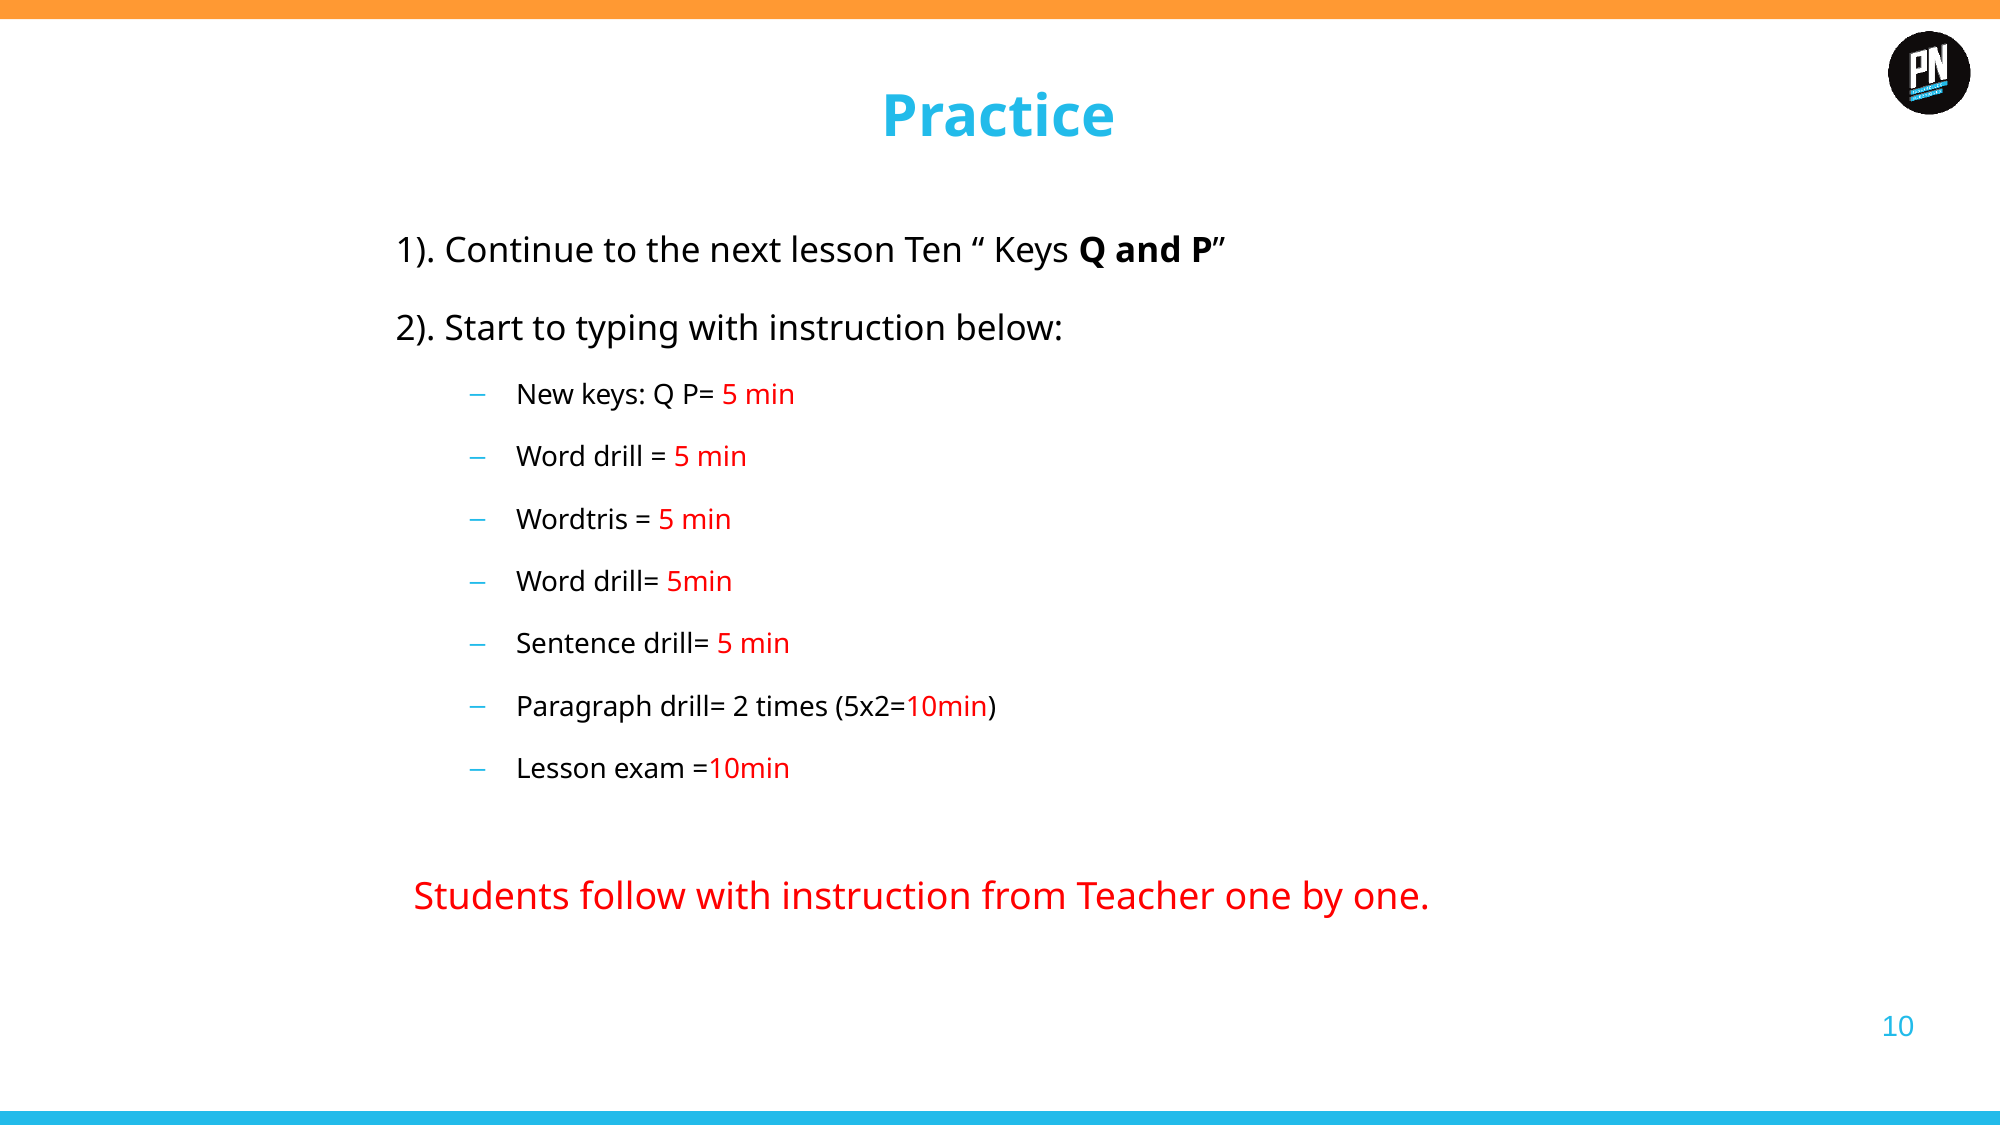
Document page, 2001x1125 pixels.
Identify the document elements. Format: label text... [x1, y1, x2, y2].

text_box Students follow with instruction from Teacher one by one. [398, 864, 1456, 925]
picture [1887, 30, 1971, 115]
title Practice [99, 36, 1898, 191]
list 1). Continue to the next lesson Ten “ Keys Q and P” 2). Start to typing with instruction below: New keys: Q P= 5 min Word drill = 5 min Wordtris = 5 min Word drill= 5min Sentence drill= 5 min Paragraph drill= 2 times (5x2=10min) Lesson exam =10min [380, 190, 1736, 799]
